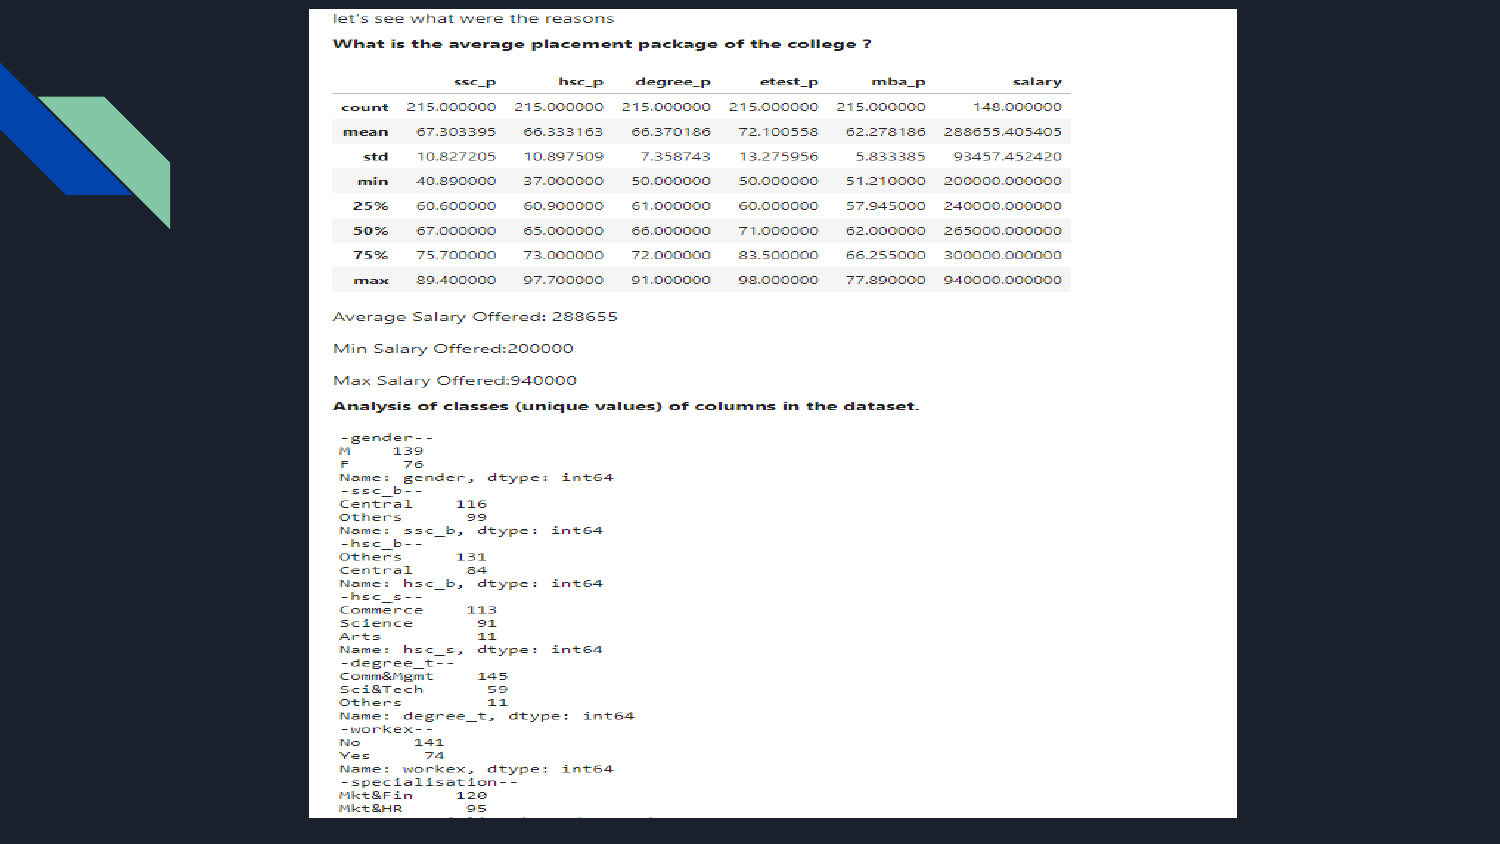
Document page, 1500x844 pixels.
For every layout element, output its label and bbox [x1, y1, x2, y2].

picture [308, 9, 1237, 818]
